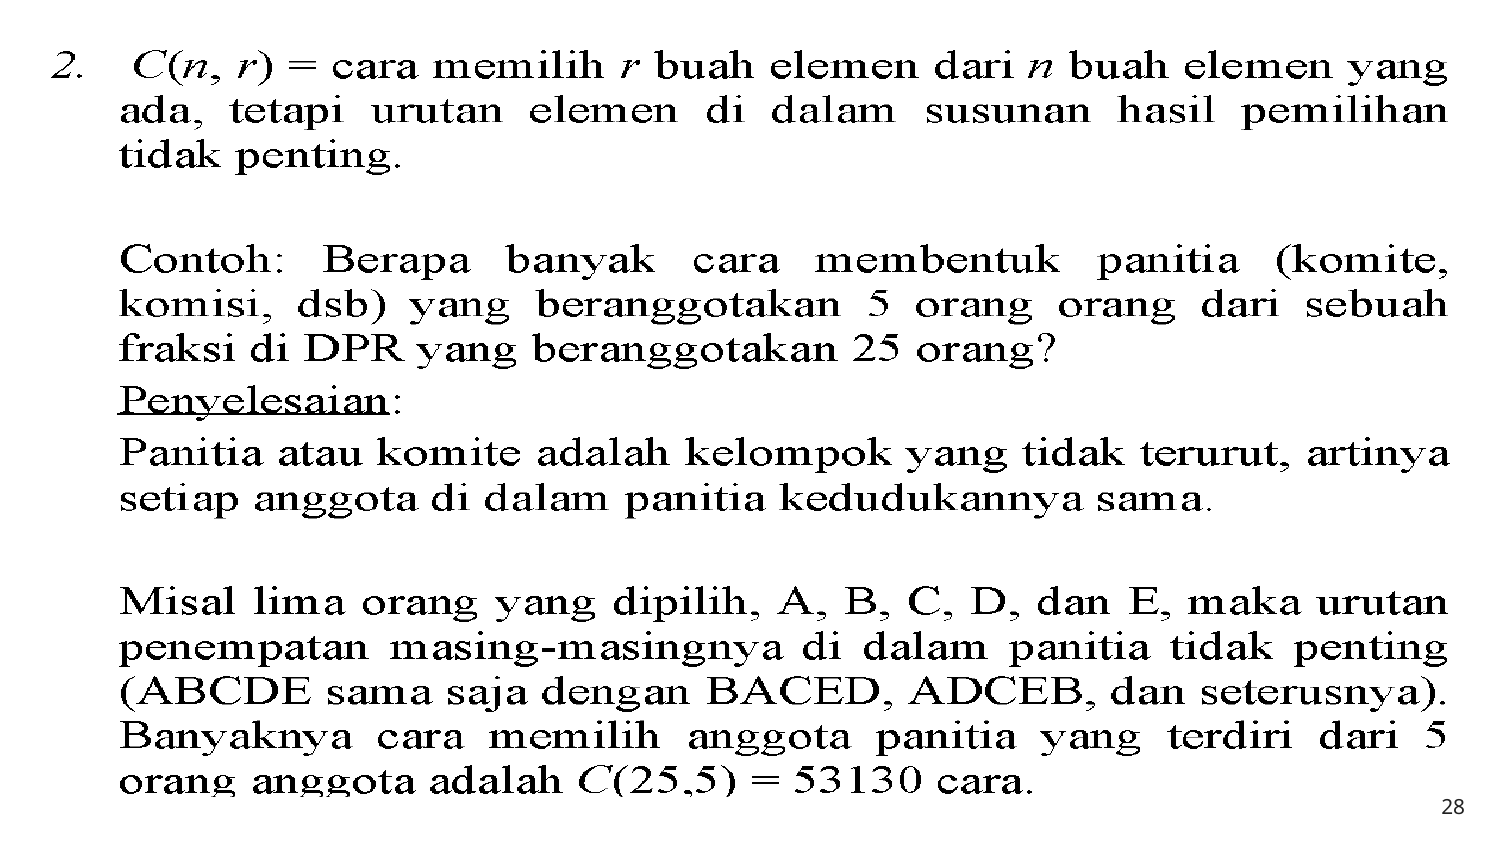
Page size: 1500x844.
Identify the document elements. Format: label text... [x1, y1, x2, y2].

slide_number 28 [1389, 764, 1480, 830]
picture [49, 37, 1451, 797]
